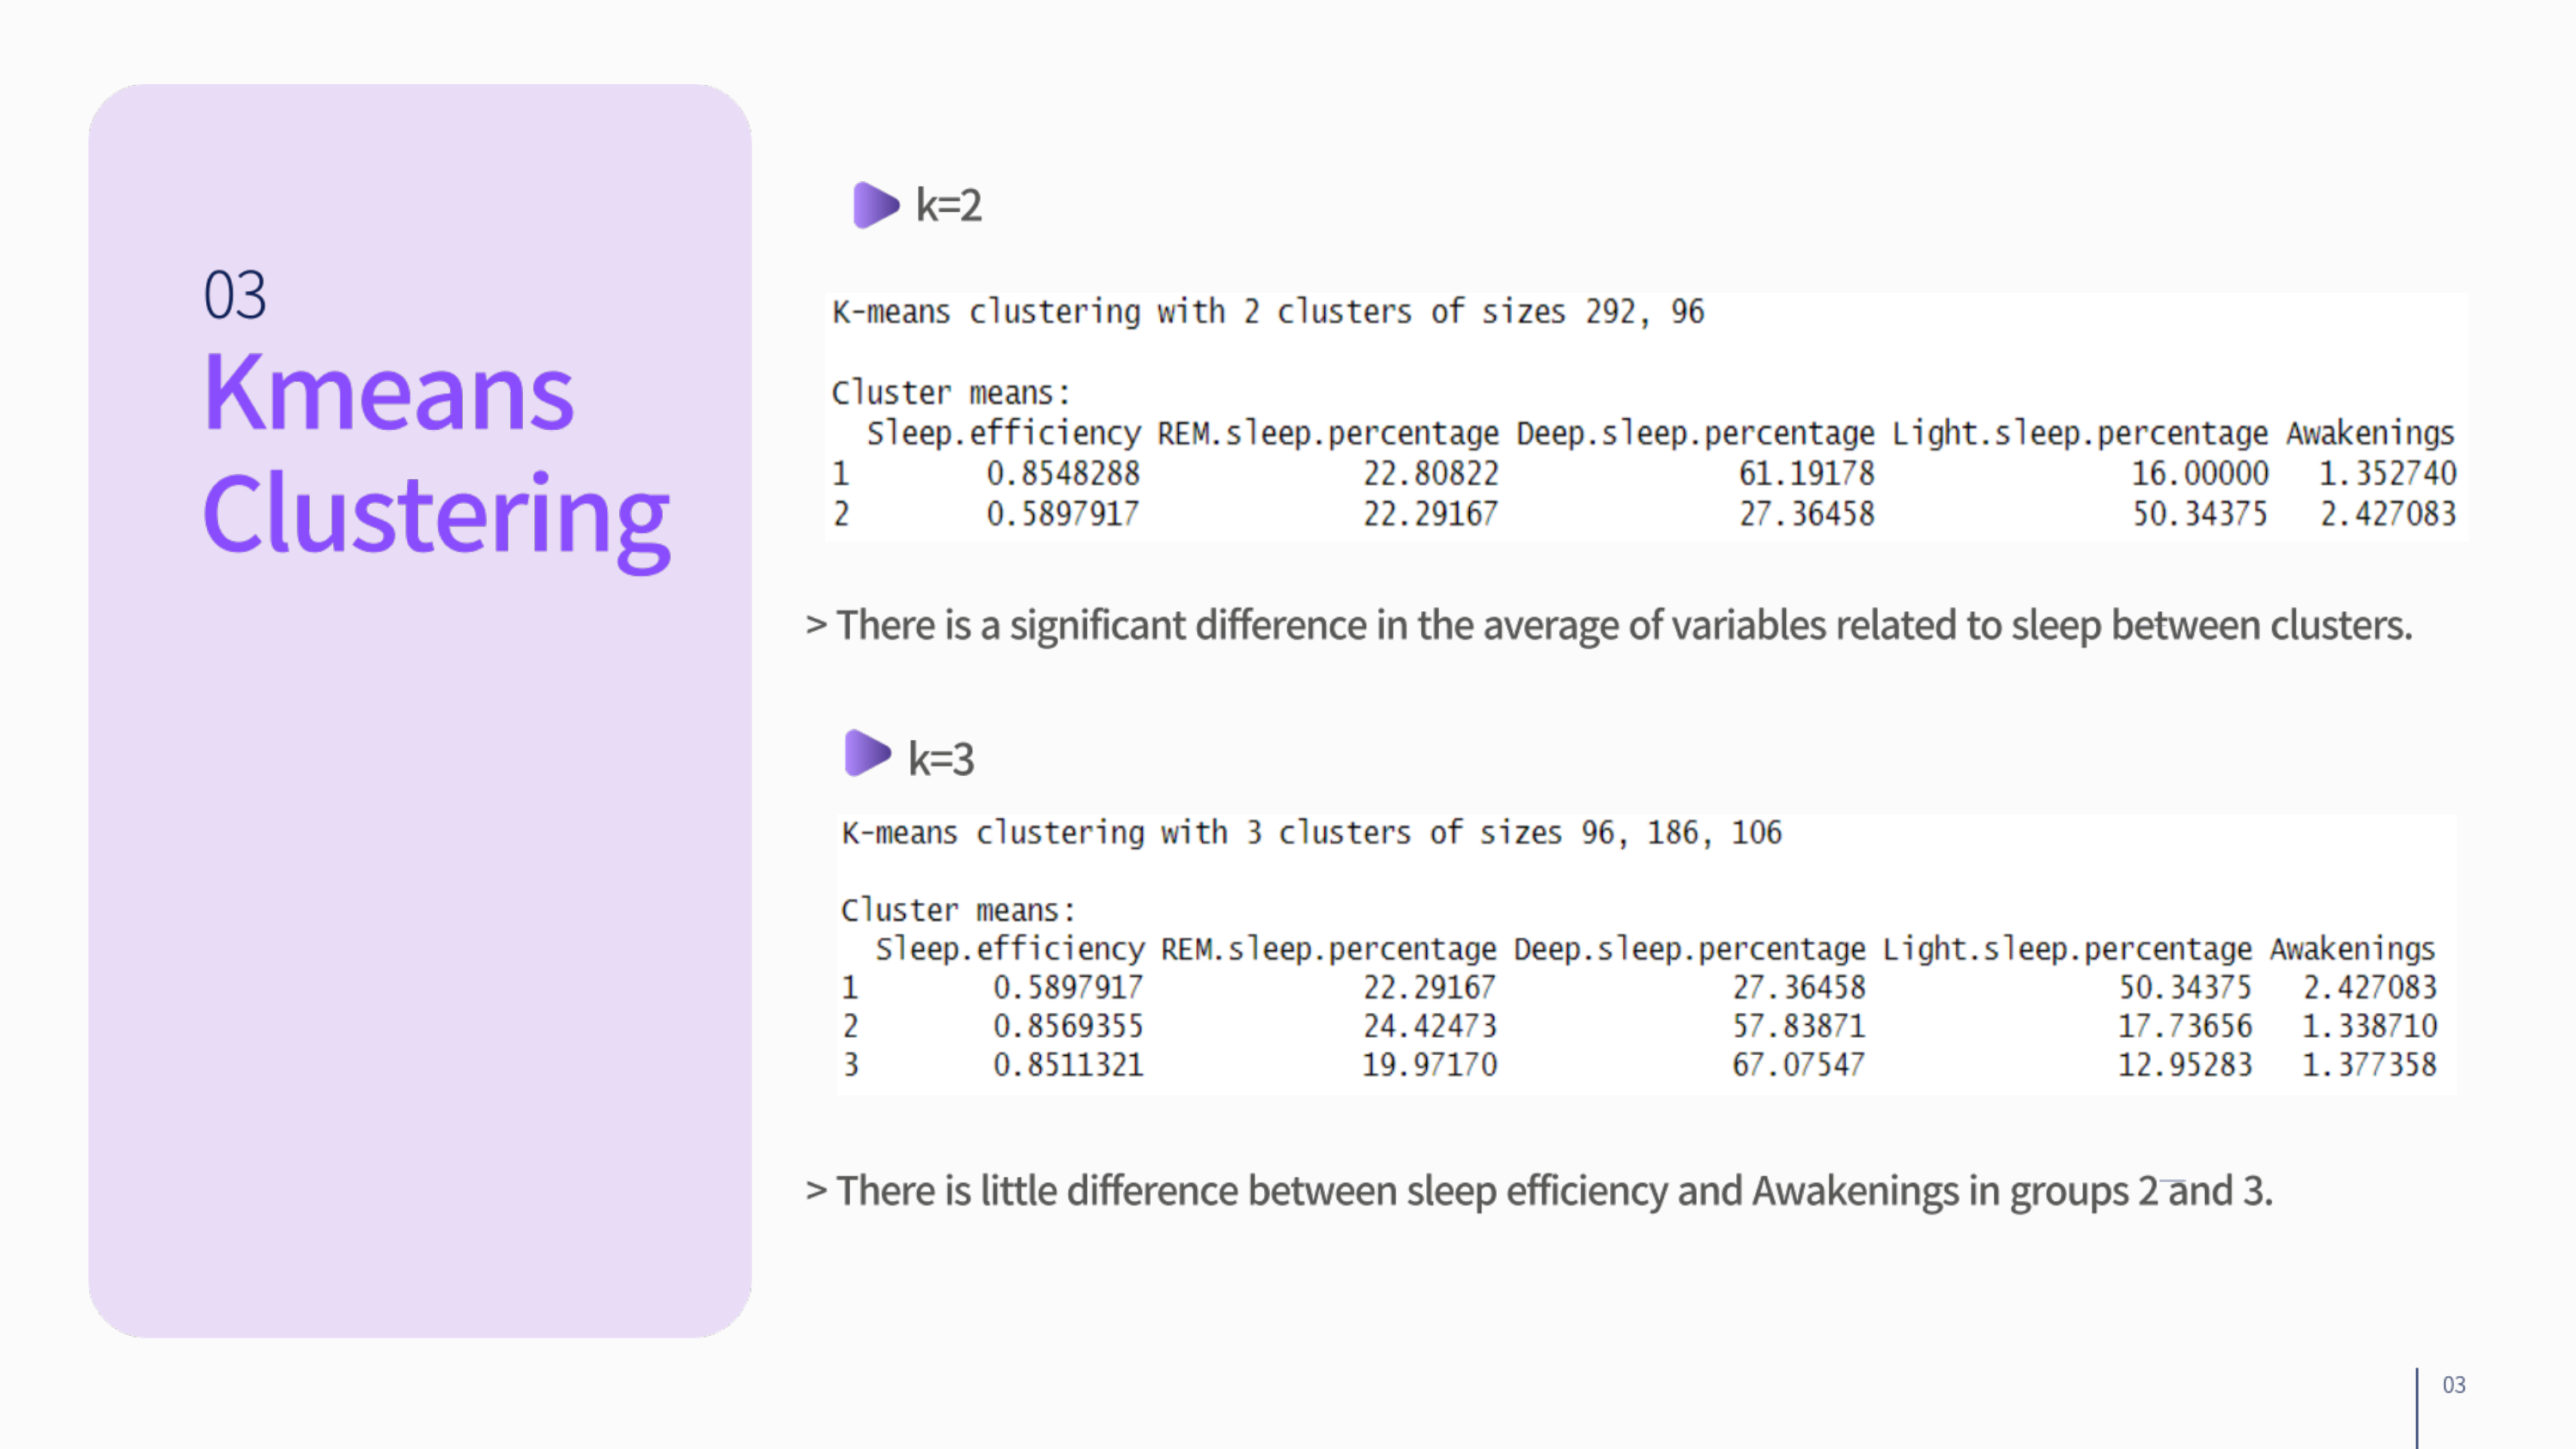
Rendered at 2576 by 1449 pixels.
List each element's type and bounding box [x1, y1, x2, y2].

picture [902, 720, 999, 795]
text_box [842, 724, 897, 781]
text_box [2348, 1434, 2486, 1438]
picture [799, 1156, 2291, 1234]
text_box [824, 292, 2469, 542]
text_box [88, 83, 753, 1338]
picture [909, 167, 1008, 241]
picture [185, 238, 723, 623]
text_box [852, 177, 905, 233]
picture [2440, 1365, 2477, 1410]
picture [799, 591, 2429, 669]
text_box [836, 815, 2457, 1095]
